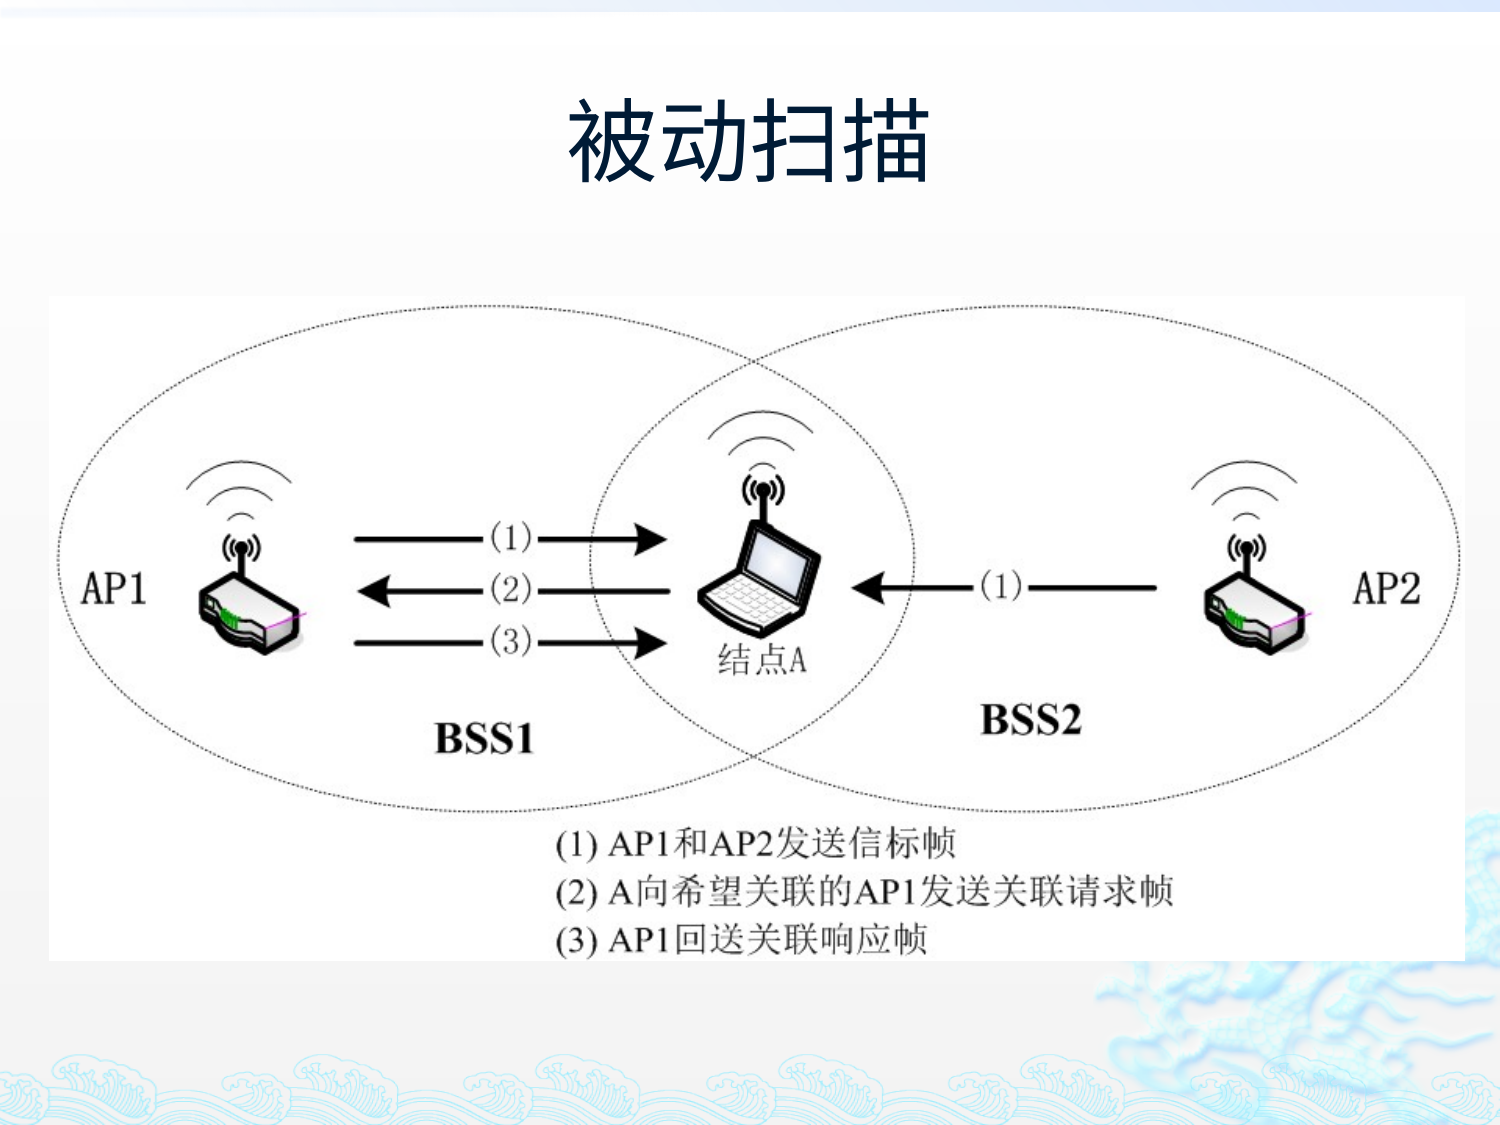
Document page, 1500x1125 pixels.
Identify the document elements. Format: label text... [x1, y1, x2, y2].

title 被动扫描 [75, 45, 1425, 233]
picture [48, 296, 1466, 962]
